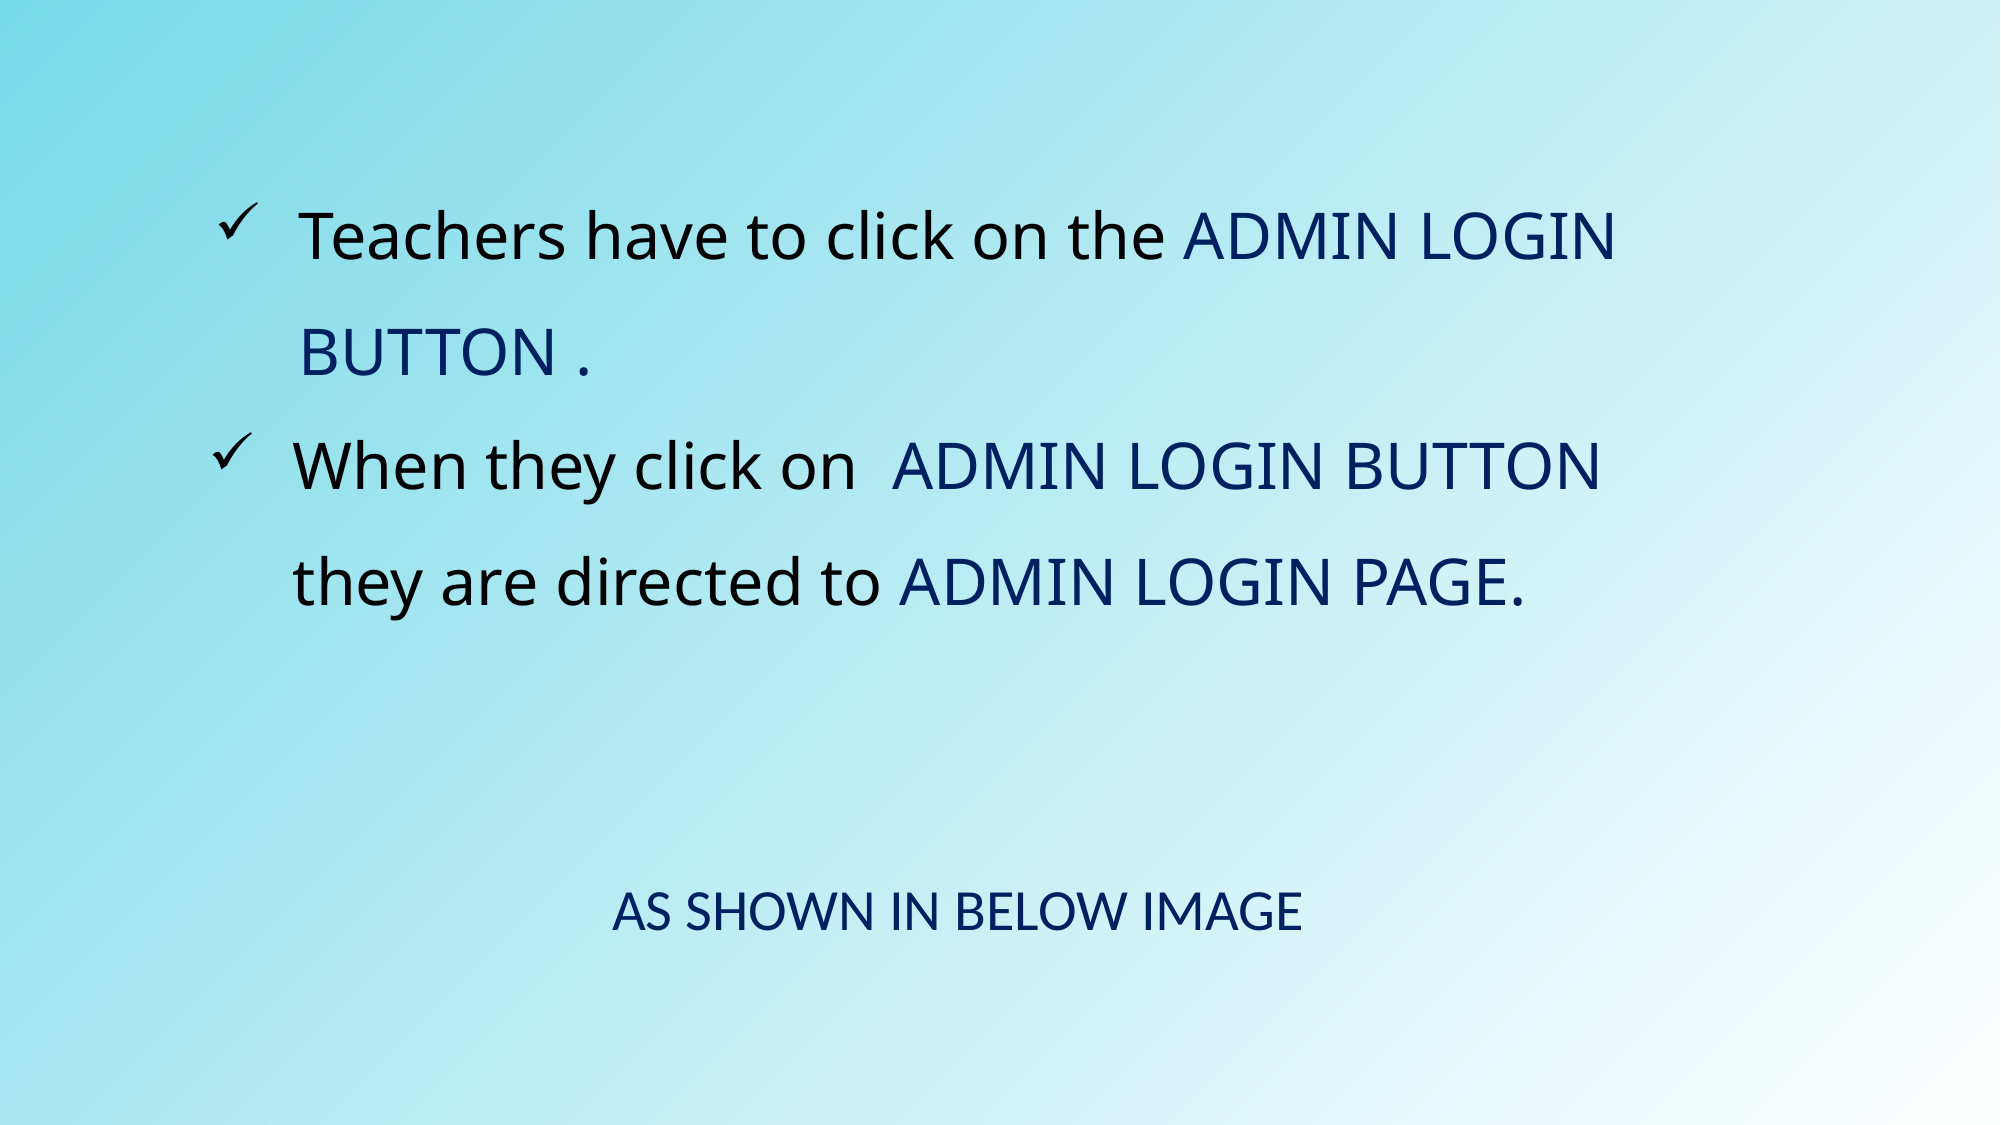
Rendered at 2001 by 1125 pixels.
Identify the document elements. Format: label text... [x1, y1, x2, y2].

text_box AS SHOWN IN BELOW IMAGE [597, 864, 1320, 950]
title Teachers have to click on the ADMIN LOGIN BUTTON . [199, 148, 1736, 397]
text_box When they click on ADMIN LOGIN BUTTON they are directed to ADMIN LOGIN PAGE. [193, 378, 1731, 626]
